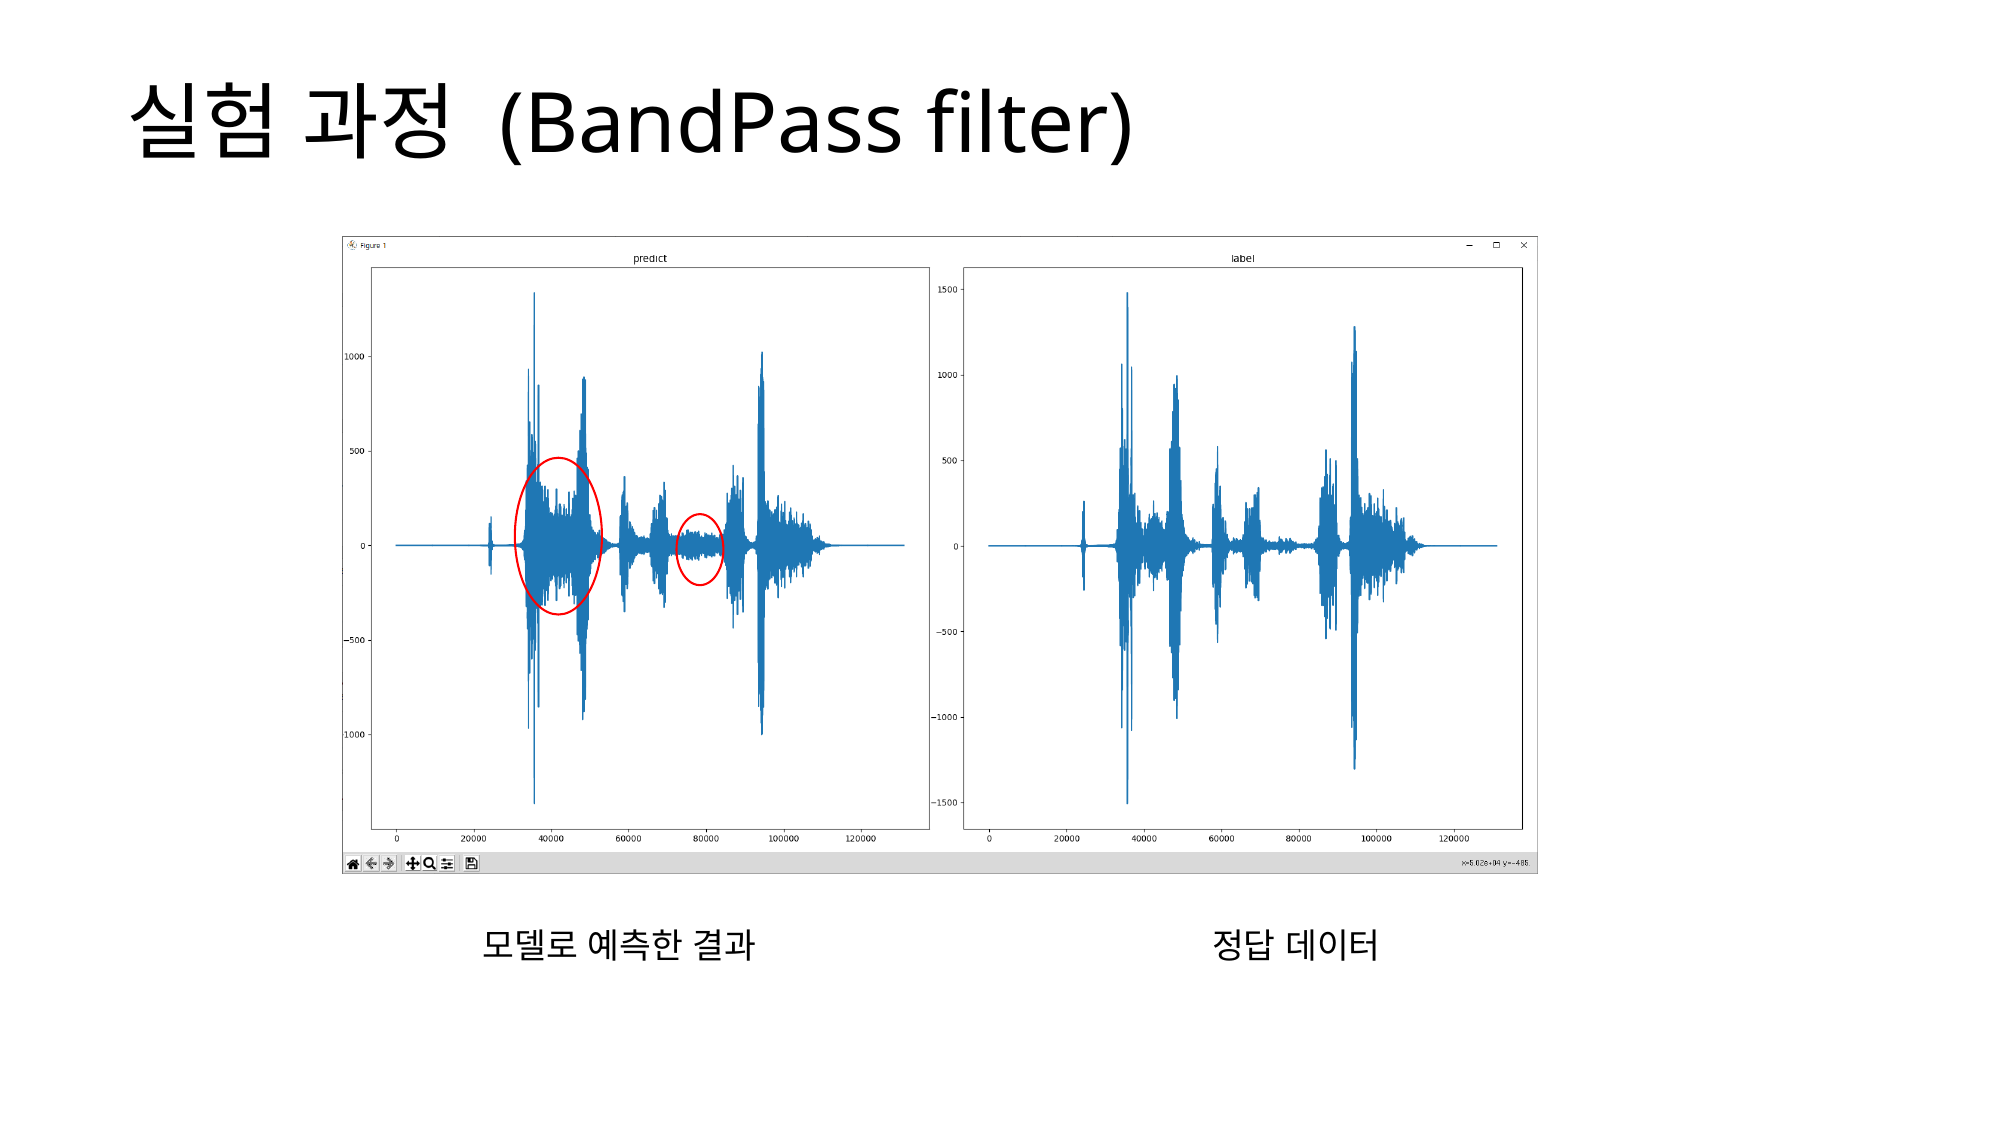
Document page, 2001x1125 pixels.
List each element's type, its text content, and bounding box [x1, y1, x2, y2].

text_box 정답 데이터 [1116, 921, 1476, 974]
title 실험 과정 (BandPass filter) [111, 43, 1777, 178]
picture [342, 236, 1538, 874]
subtitle 모델로 예측한 결과 [467, 921, 827, 974]
